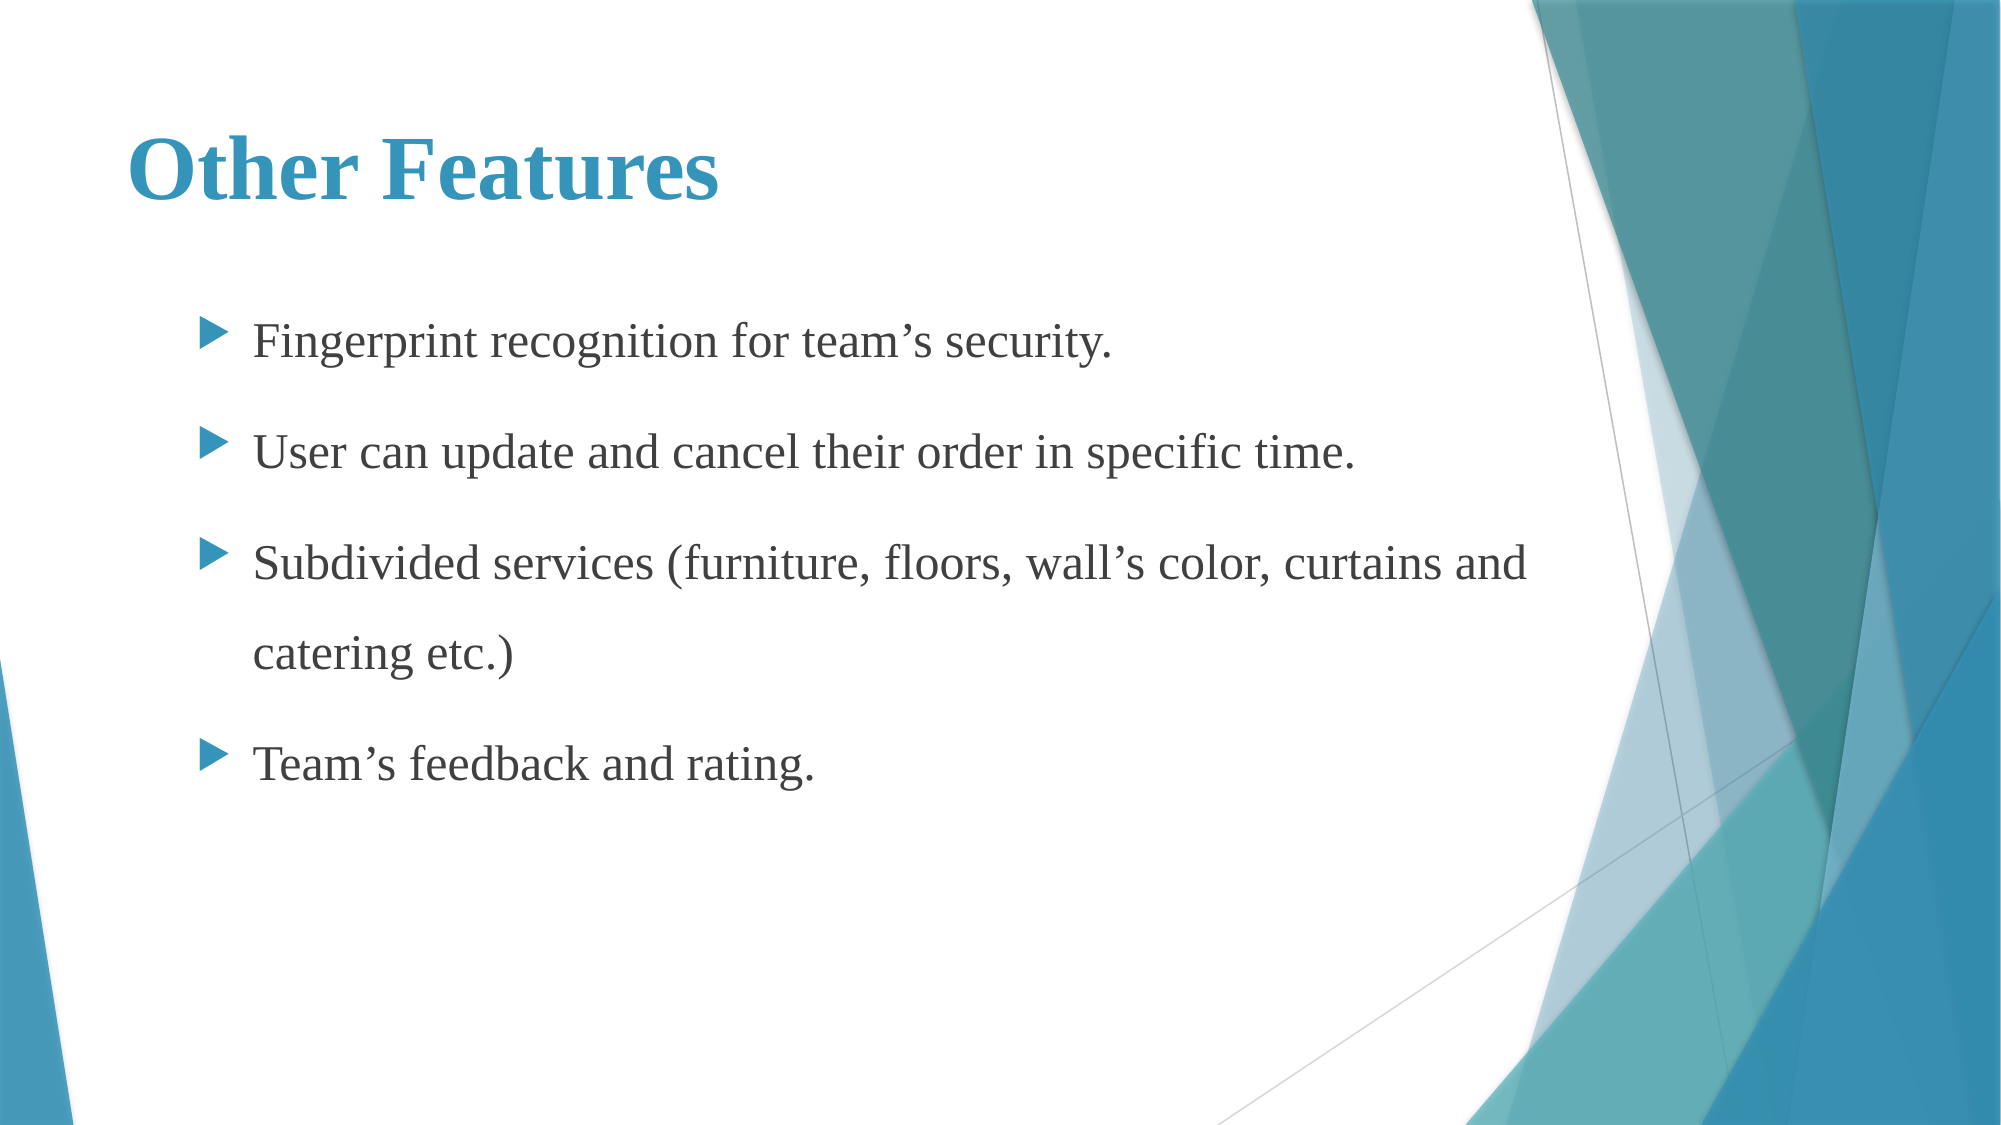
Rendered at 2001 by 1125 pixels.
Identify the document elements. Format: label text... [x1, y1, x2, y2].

list Fingerprint recognition for team’s security. User can update and cancel their order in specific time. Subdivided services (furniture, floors, wall’s color, curtains and catering etc.) Team’s feedback and rating. [181, 189, 1649, 878]
title Other Features [111, 99, 1522, 317]
